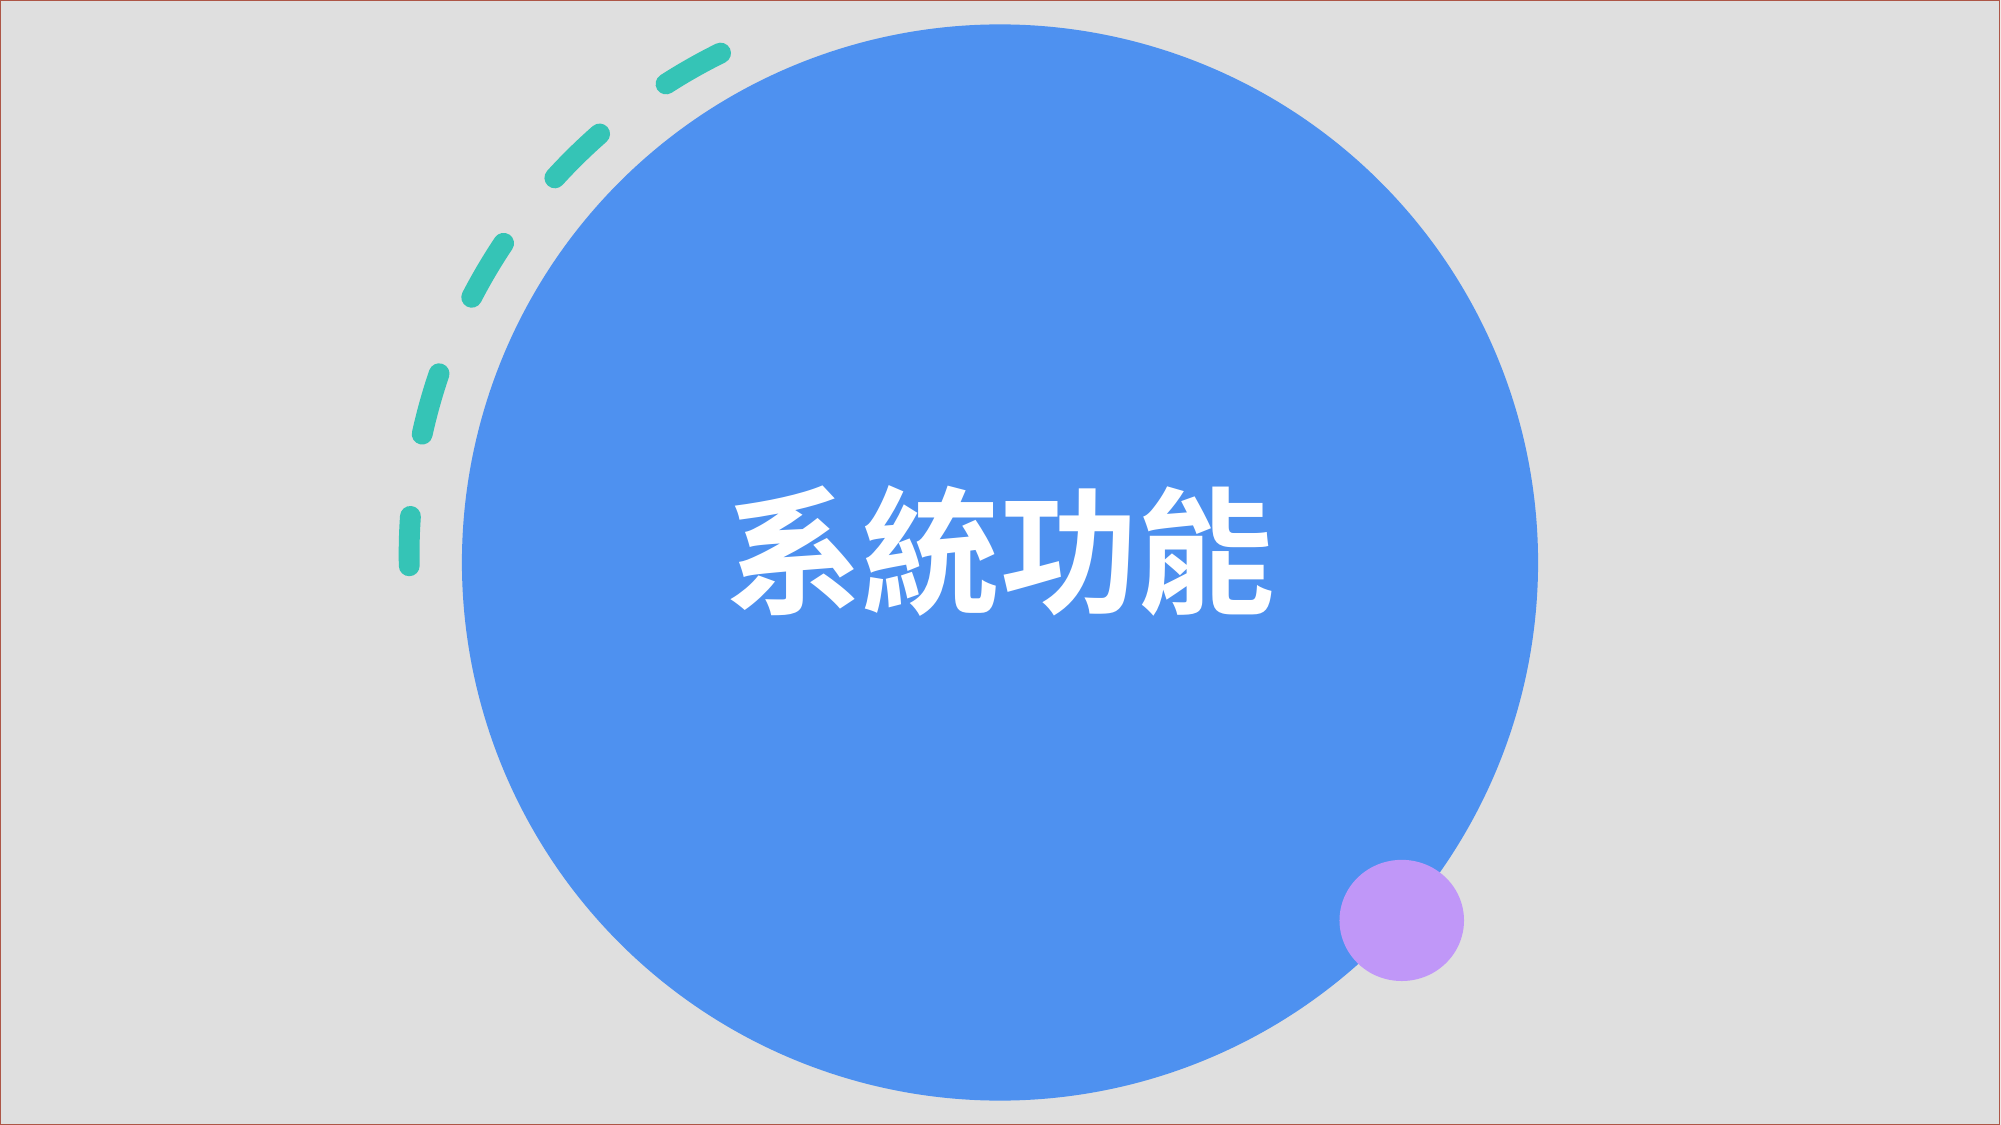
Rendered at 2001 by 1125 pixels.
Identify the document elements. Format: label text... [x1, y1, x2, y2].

title 系統功能 [544, 226, 1457, 639]
